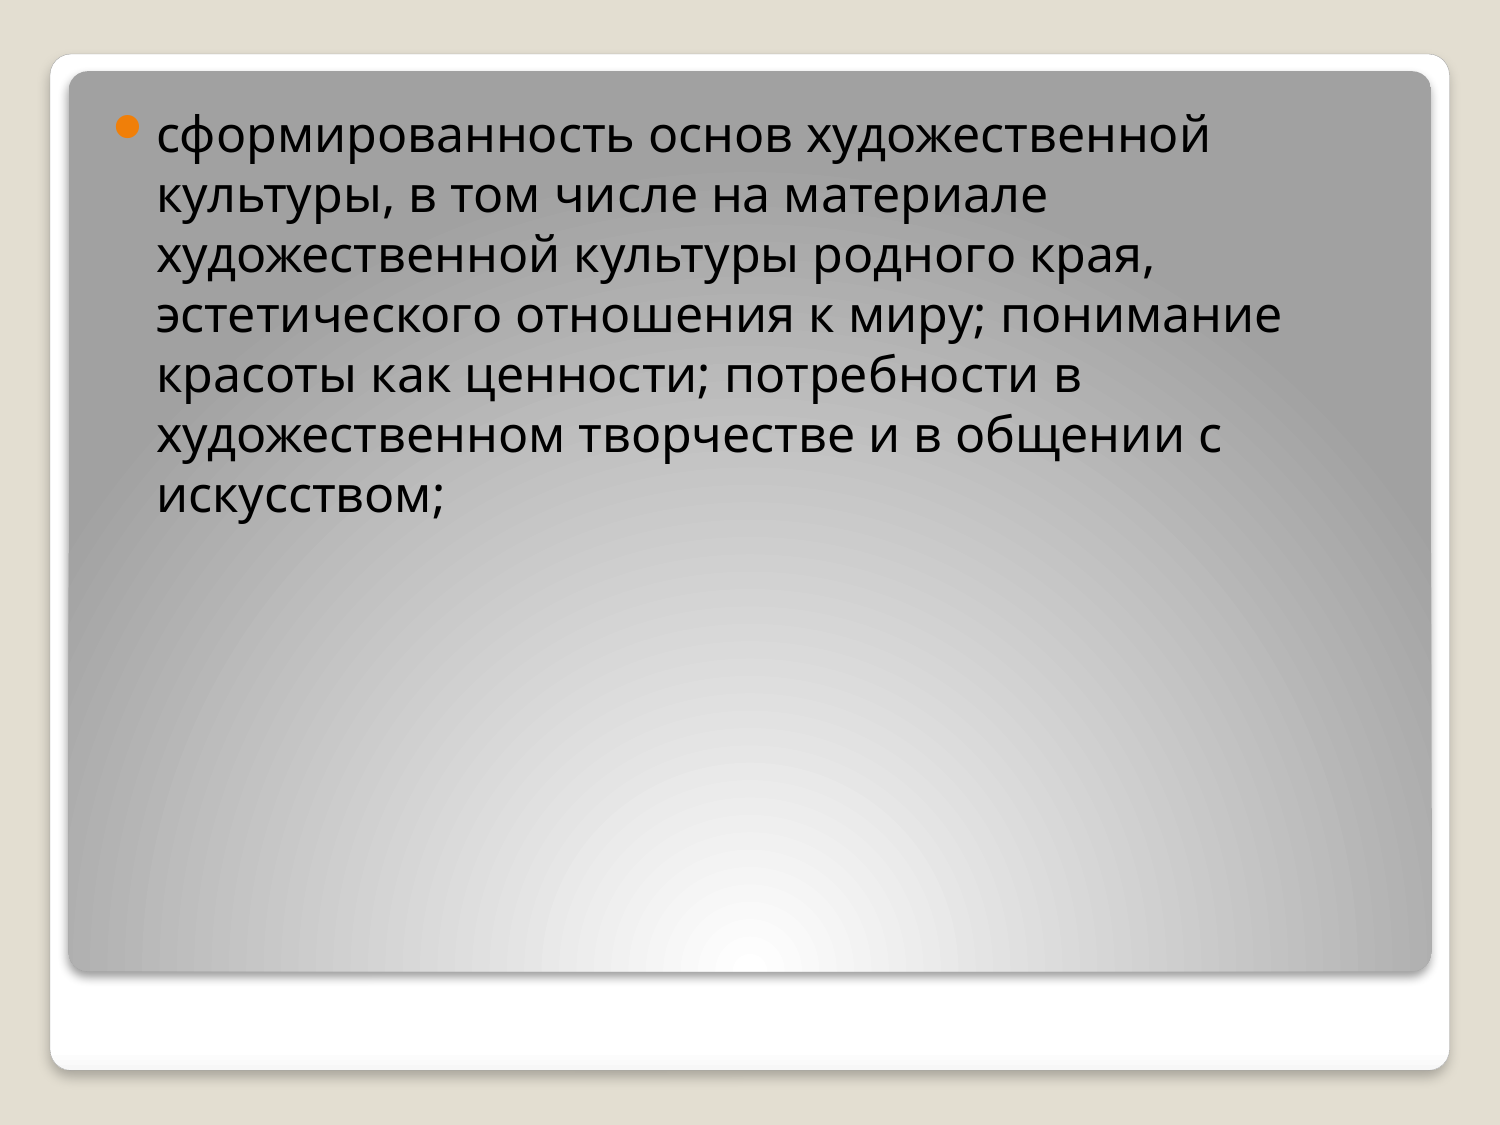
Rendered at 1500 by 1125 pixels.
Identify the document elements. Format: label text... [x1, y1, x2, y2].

list сформированность основ художественной культуры, в том числе на материале художественной культуры родного края, эстетического отношения к миру; понимание красоты как ценности; потребности в художественном творчестве и в общении с искусством; [82, 86, 1425, 914]
